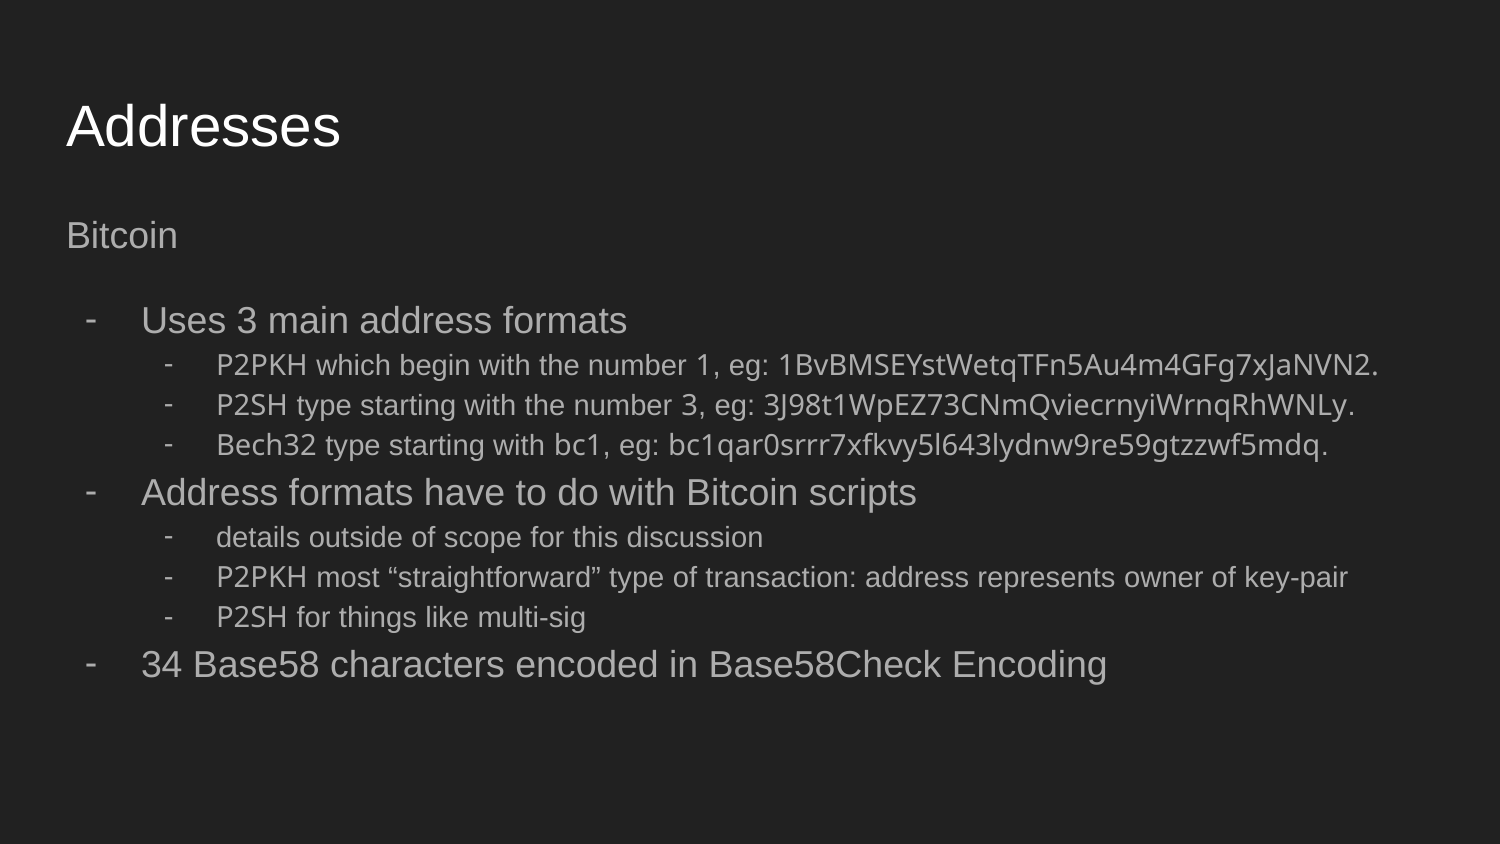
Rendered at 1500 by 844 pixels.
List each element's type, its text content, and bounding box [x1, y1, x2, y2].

title Addresses [51, 72, 1449, 167]
list Bitcoin Uses 3 main address formats P2PKH which begin with the number 1, eg: 1BvBMSEYstWetqTFn5Au4m4GFg7xJaNVN2. P2SH type starting with the number 3, eg: 3J98t1WpEZ73CNmQviecrnyiWrnqRhWNLy. Bech32 type starting with bc1, eg: bc1qar0srrr7xfkvy5l643lydnw9re59gtzzwf5mdq. Address formats have to do with Bitcoin scripts details outside of scope for this discussion P2PKH most “straightforward” type of transaction: address represents owner of key-pair P2SH for things like multi-sig 34 Base58 characters encoded in Base58Check Encoding [51, 189, 1449, 750]
